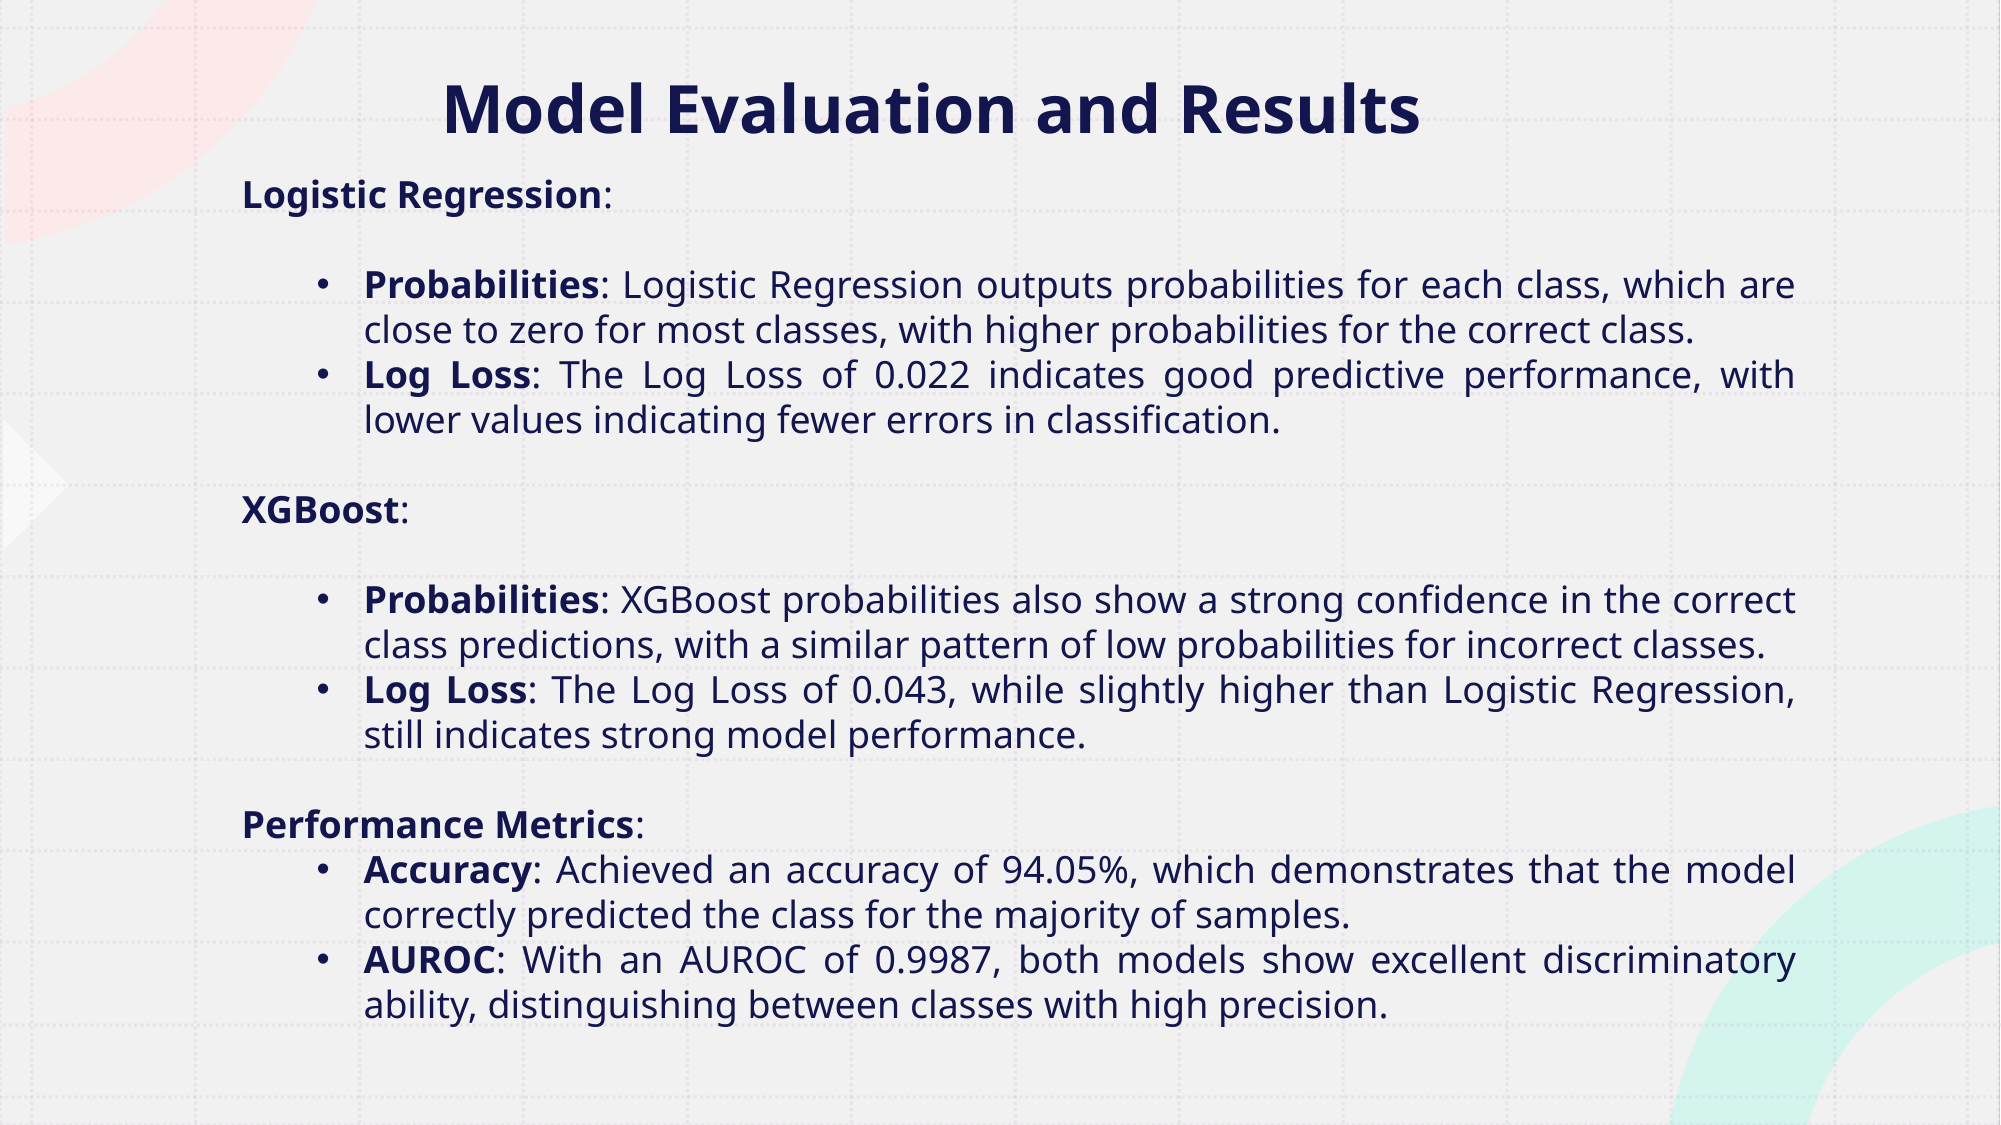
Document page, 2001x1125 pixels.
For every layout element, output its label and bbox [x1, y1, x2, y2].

text_box [0, 0, 2000, 1125]
